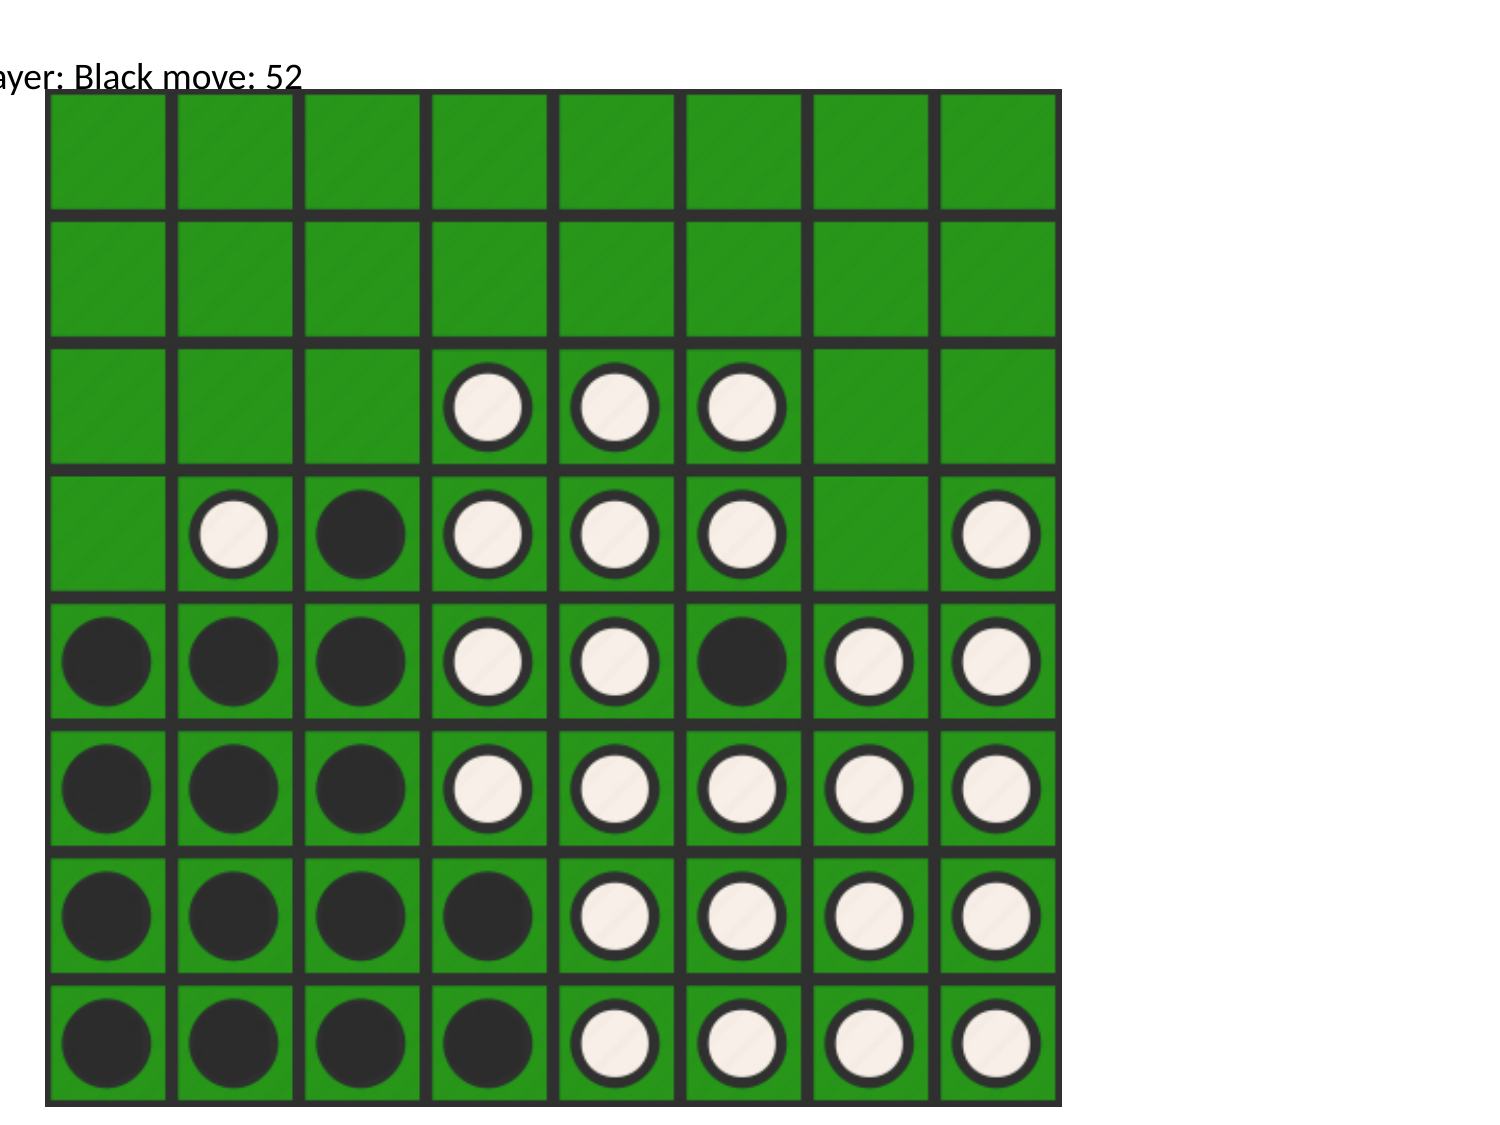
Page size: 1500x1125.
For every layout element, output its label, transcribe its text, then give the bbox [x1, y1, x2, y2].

picture [44, 89, 1062, 1107]
text_box turn: 37 player: Black move: 52 [0, 44, 319, 105]
